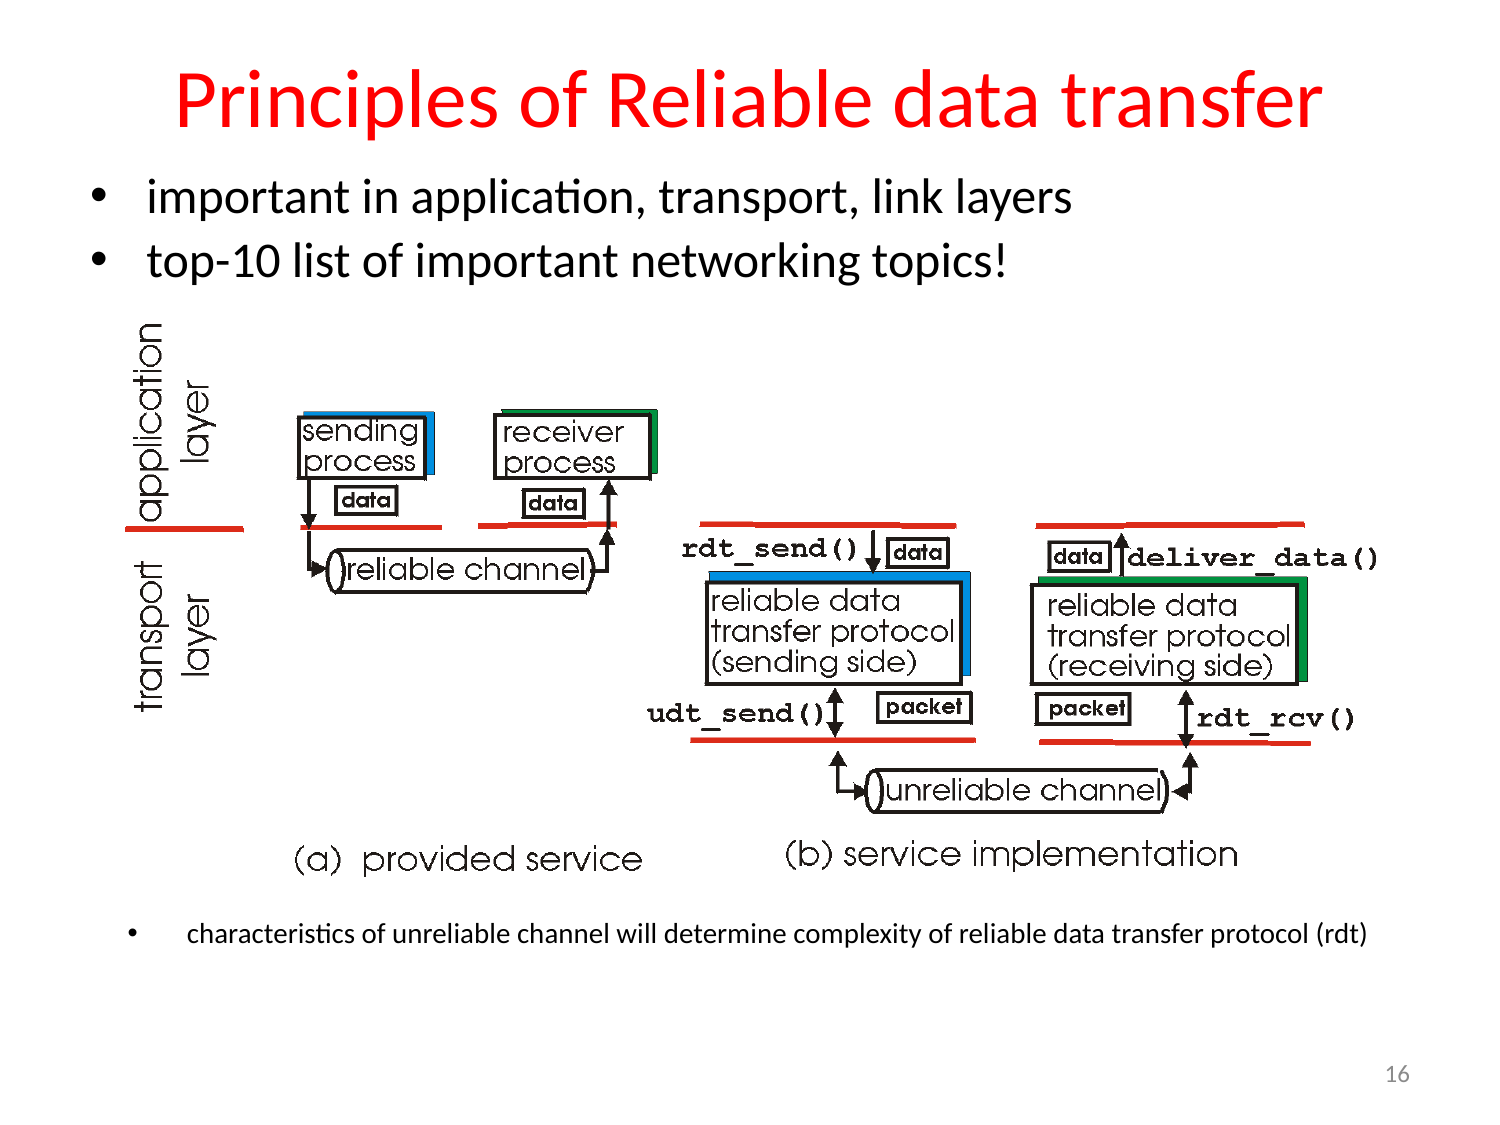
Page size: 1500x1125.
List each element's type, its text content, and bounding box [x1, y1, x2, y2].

slide_number 16 [1074, 1042, 1425, 1103]
list important in application, transport, link layers top-10 list of important networking topics! [75, 162, 1332, 300]
title Principles of Reliable data transfer [112, 0, 1388, 188]
list characteristics of unreliable channel will determine complexity of reliable data transfer protocol (rdt) [112, 911, 1388, 978]
picture [124, 324, 1376, 878]
